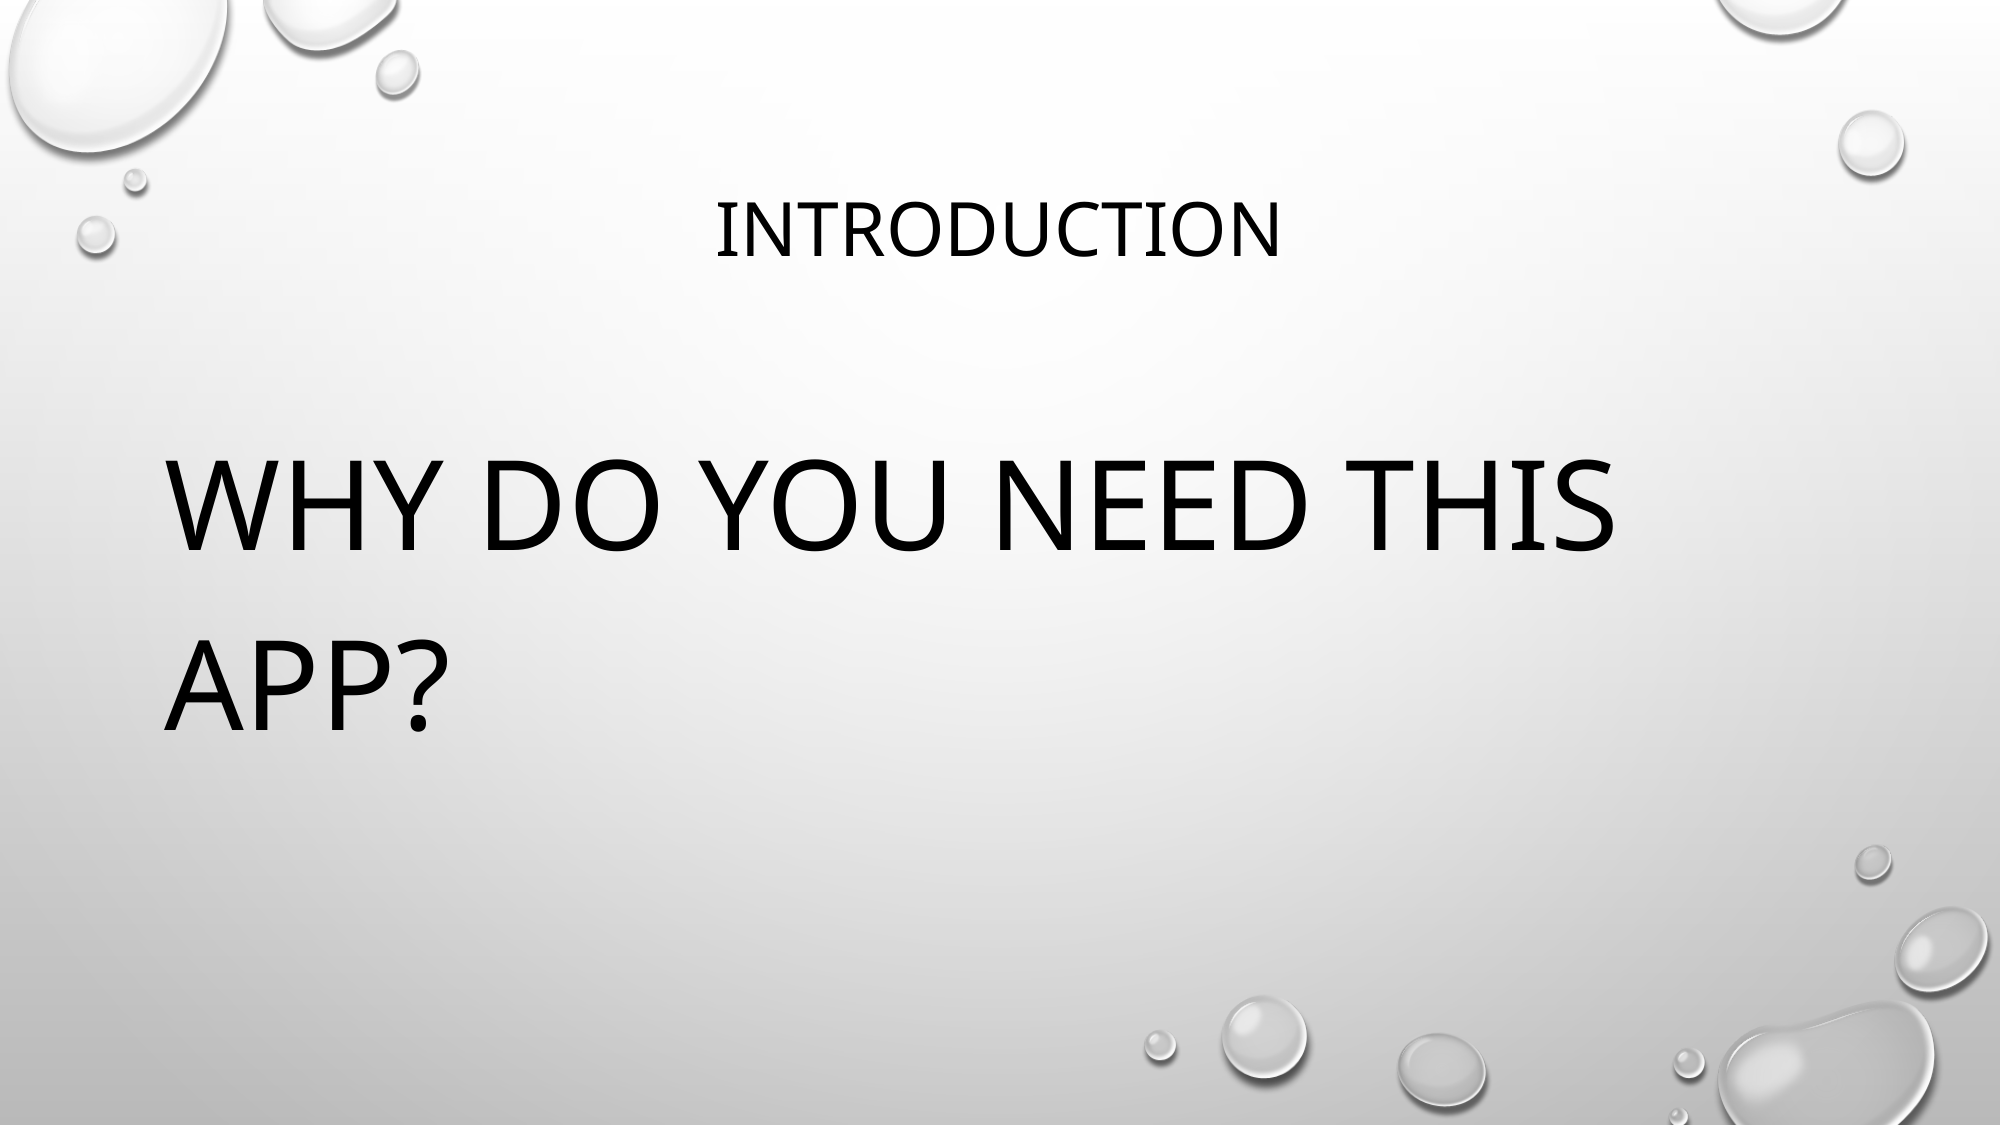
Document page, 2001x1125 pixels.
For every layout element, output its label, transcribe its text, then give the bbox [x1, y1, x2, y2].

title introduction [149, 101, 1851, 364]
picture [0, 0, 2000, 1125]
list why do you need this app? [149, 388, 1850, 950]
